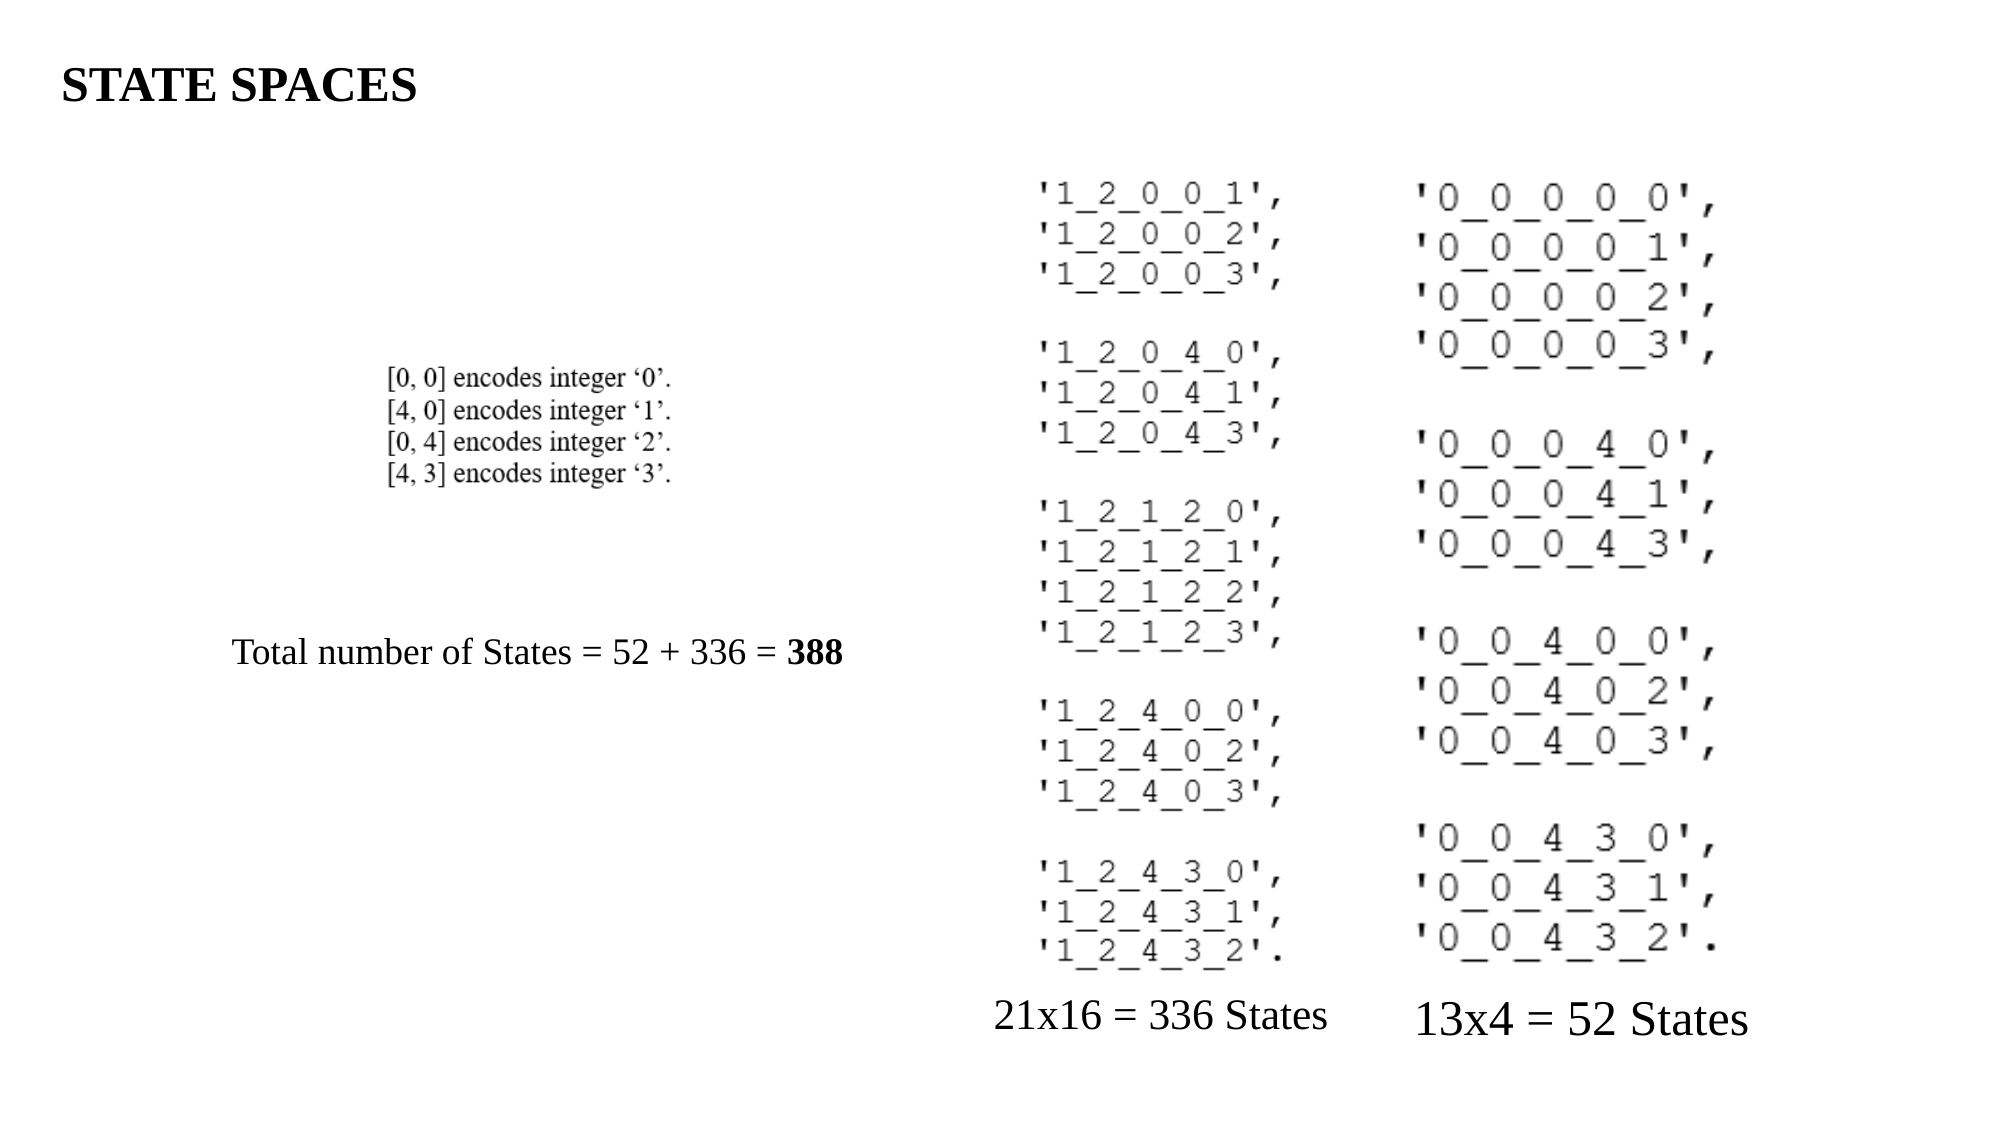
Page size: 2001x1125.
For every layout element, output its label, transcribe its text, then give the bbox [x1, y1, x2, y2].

picture [1026, 175, 1292, 985]
subtitle 21x16 = 336 States [964, 984, 1359, 1084]
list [1386, 175, 1754, 985]
text_box 13x4 = 52 States [1384, 984, 1779, 1084]
picture [366, 363, 688, 500]
text_box Total number of States = 52 + 336 = 388 [216, 624, 902, 787]
title STATE SPACES [46, 35, 1547, 121]
